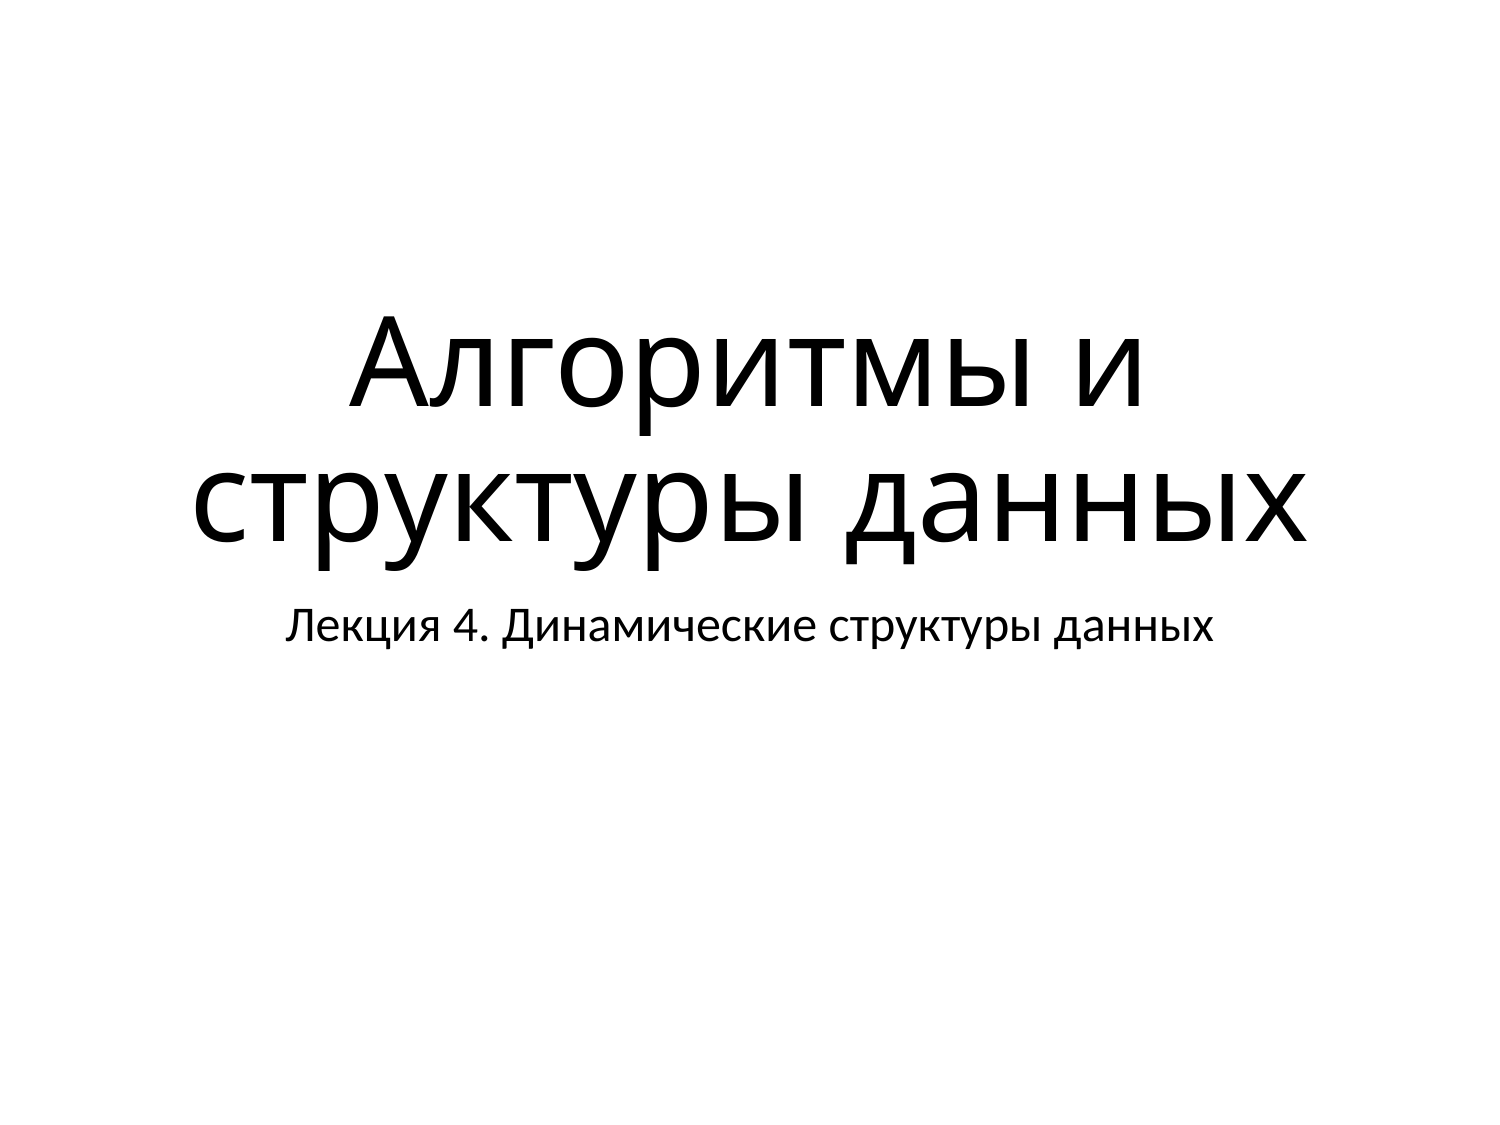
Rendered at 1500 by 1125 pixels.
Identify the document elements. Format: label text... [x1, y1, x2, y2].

subtitle Лекция 4. Динамические структуры данных [187, 590, 1313, 671]
title Алгоритмы и структуры данных [112, 247, 1388, 576]
